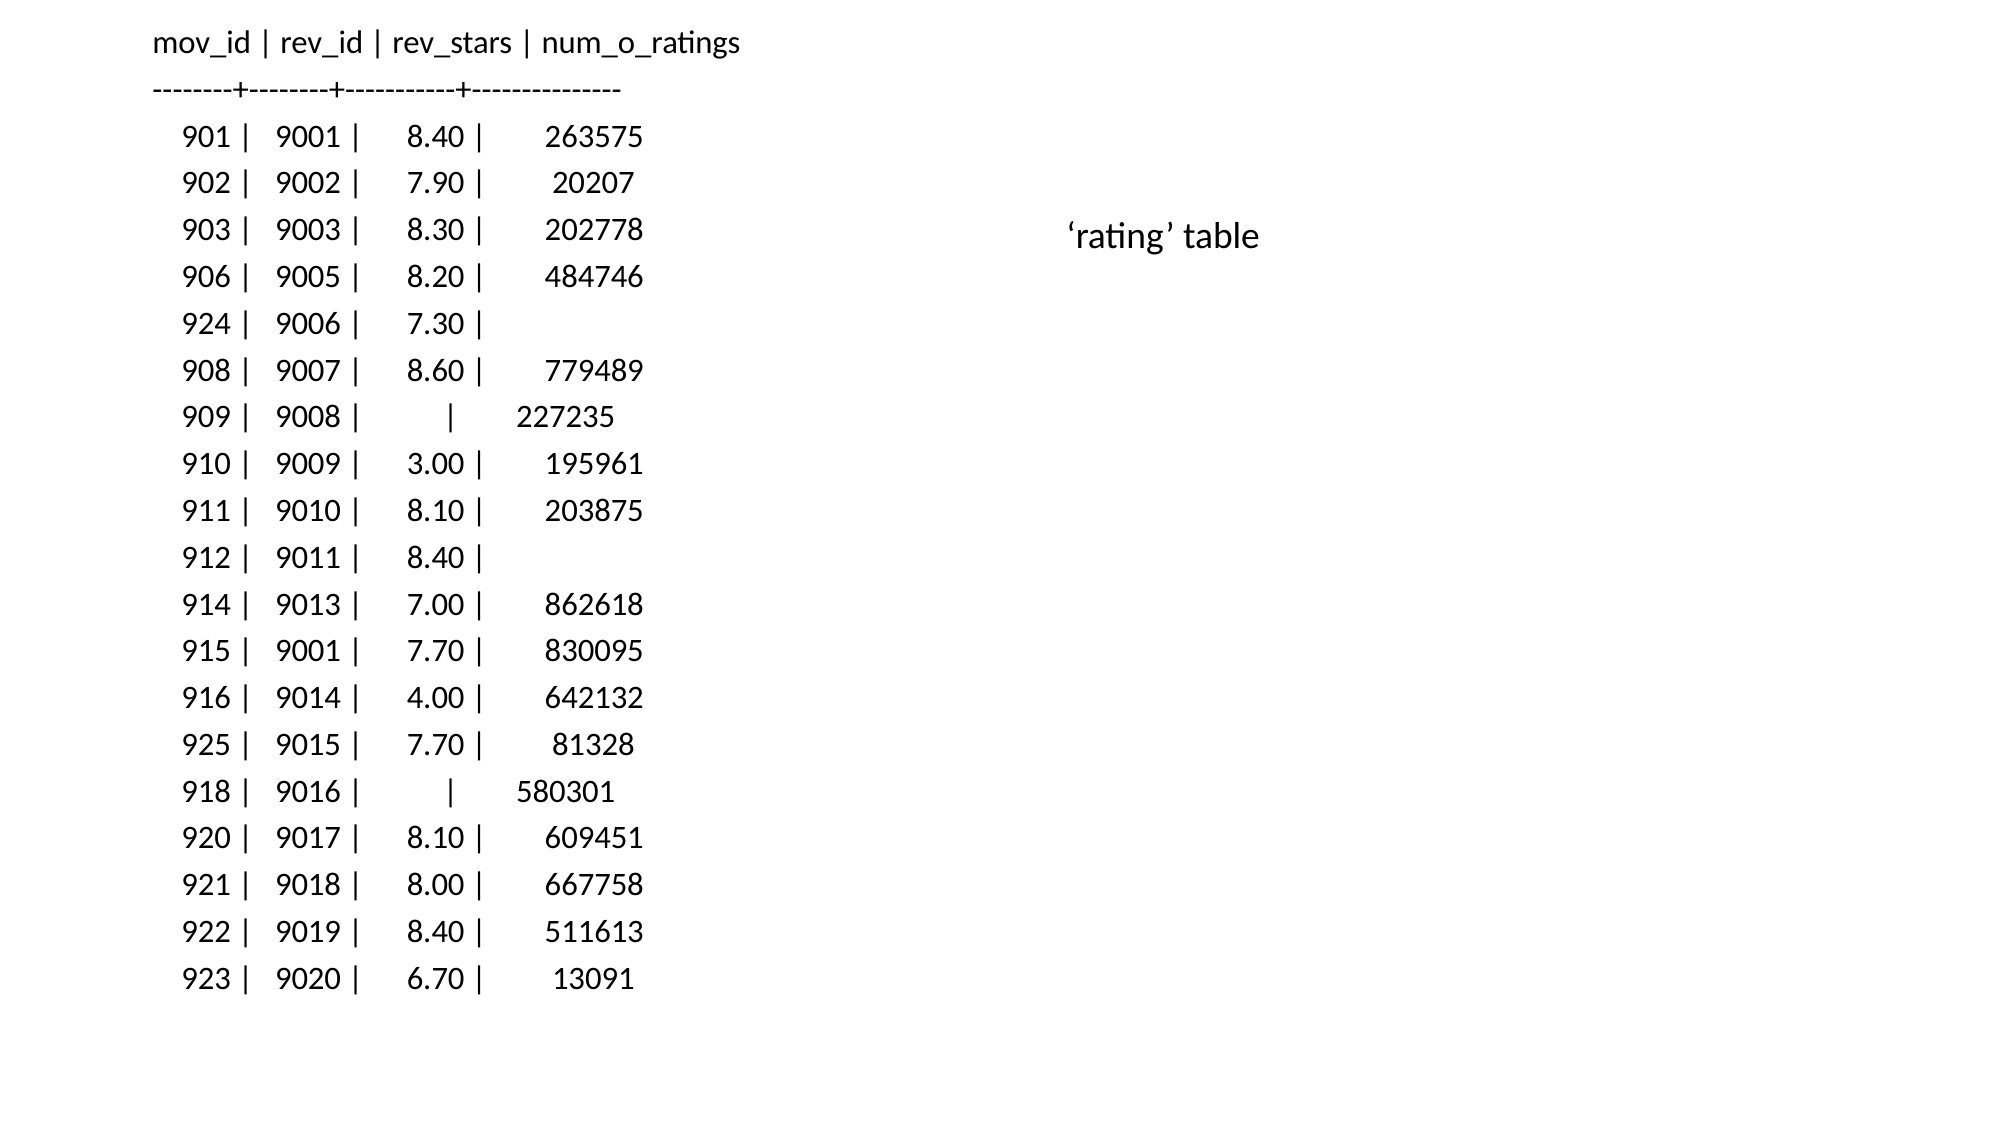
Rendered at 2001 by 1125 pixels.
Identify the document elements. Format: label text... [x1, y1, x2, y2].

list mov_id | rev_id | rev_stars | num_o_ratings --------+--------+-----------+--------------- 901 | 9001 | 8.40 | 263575 902 | 9002 | 7.90 | 20207 903 | 9003 | 8.30 | 202778 906 | 9005 | 8.20 | 484746 924 | 9006 | 7.30 | 908 | 9007 | 8.60 | 779489 909 | 9008 | | 227235 910 | 9009 | 3.00 | 195961 911 | 9010 | 8.10 | 203875 912 | 9011 | 8.40 | 914 | 9013 | 7.00 | 862618 915 | 9001 | 7.70 | 830095 916 | 9014 | 4.00 | 642132 925 | 9015 | 7.70 | 81328 918 | 9016 | | 580301 920 | 9017 | 8.10 | 609451 921 | 9018 | 8.00 | 667758 922 | 9019 | 8.40 | 511613 923 | 9020 | 6.70 | 13091 [137, 18, 1863, 1014]
text_box ‘rating’ table [1051, 204, 1533, 264]
